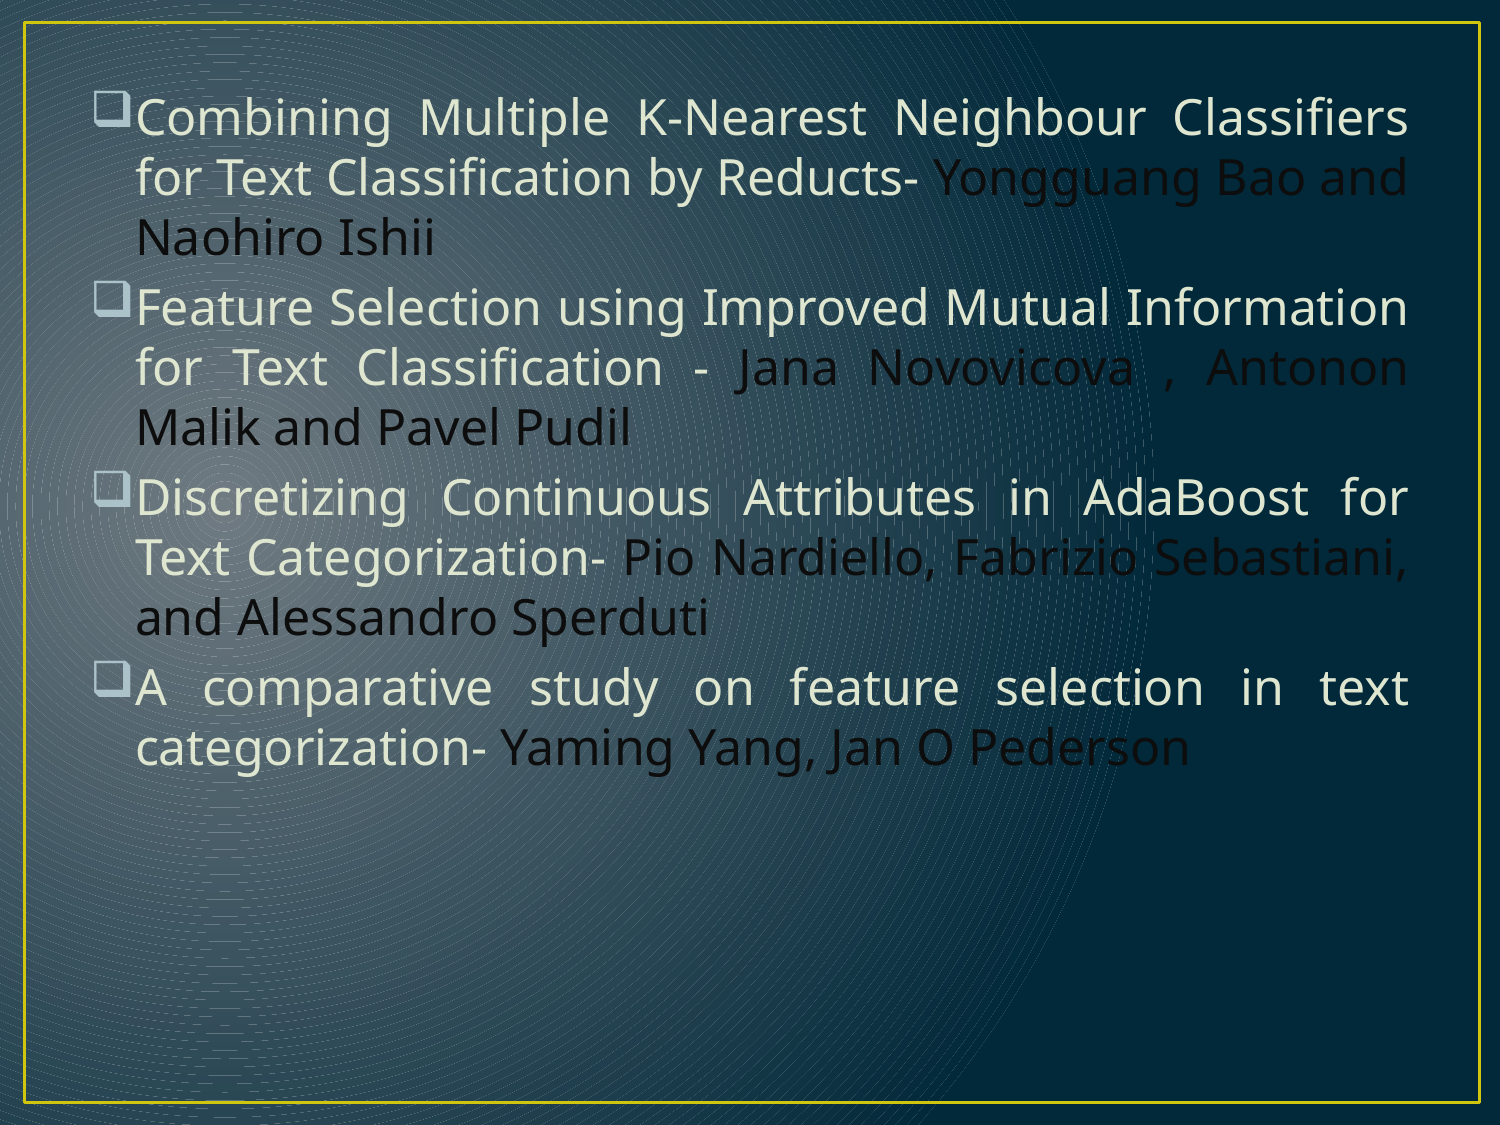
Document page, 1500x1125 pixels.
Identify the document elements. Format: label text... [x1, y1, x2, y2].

list Combining Multiple K-Nearest Neighbour Classifiers for Text Classification by Reducts- Yongguang Bao and Naohiro Ishii Feature Selection using Improved Mutual Information for Text Classification - Jana Novovicova , Antonon Malik and Pavel Pudil Discretizing Continuous Attributes in AdaBoost for Text Categorization- Pio Nardiello, Fabrizio Sebastiani, and Alessandro Sperduti A comparative study on feature selection in text categorization- Yaming Yang, Jan O Pederson [75, 78, 1425, 1005]
